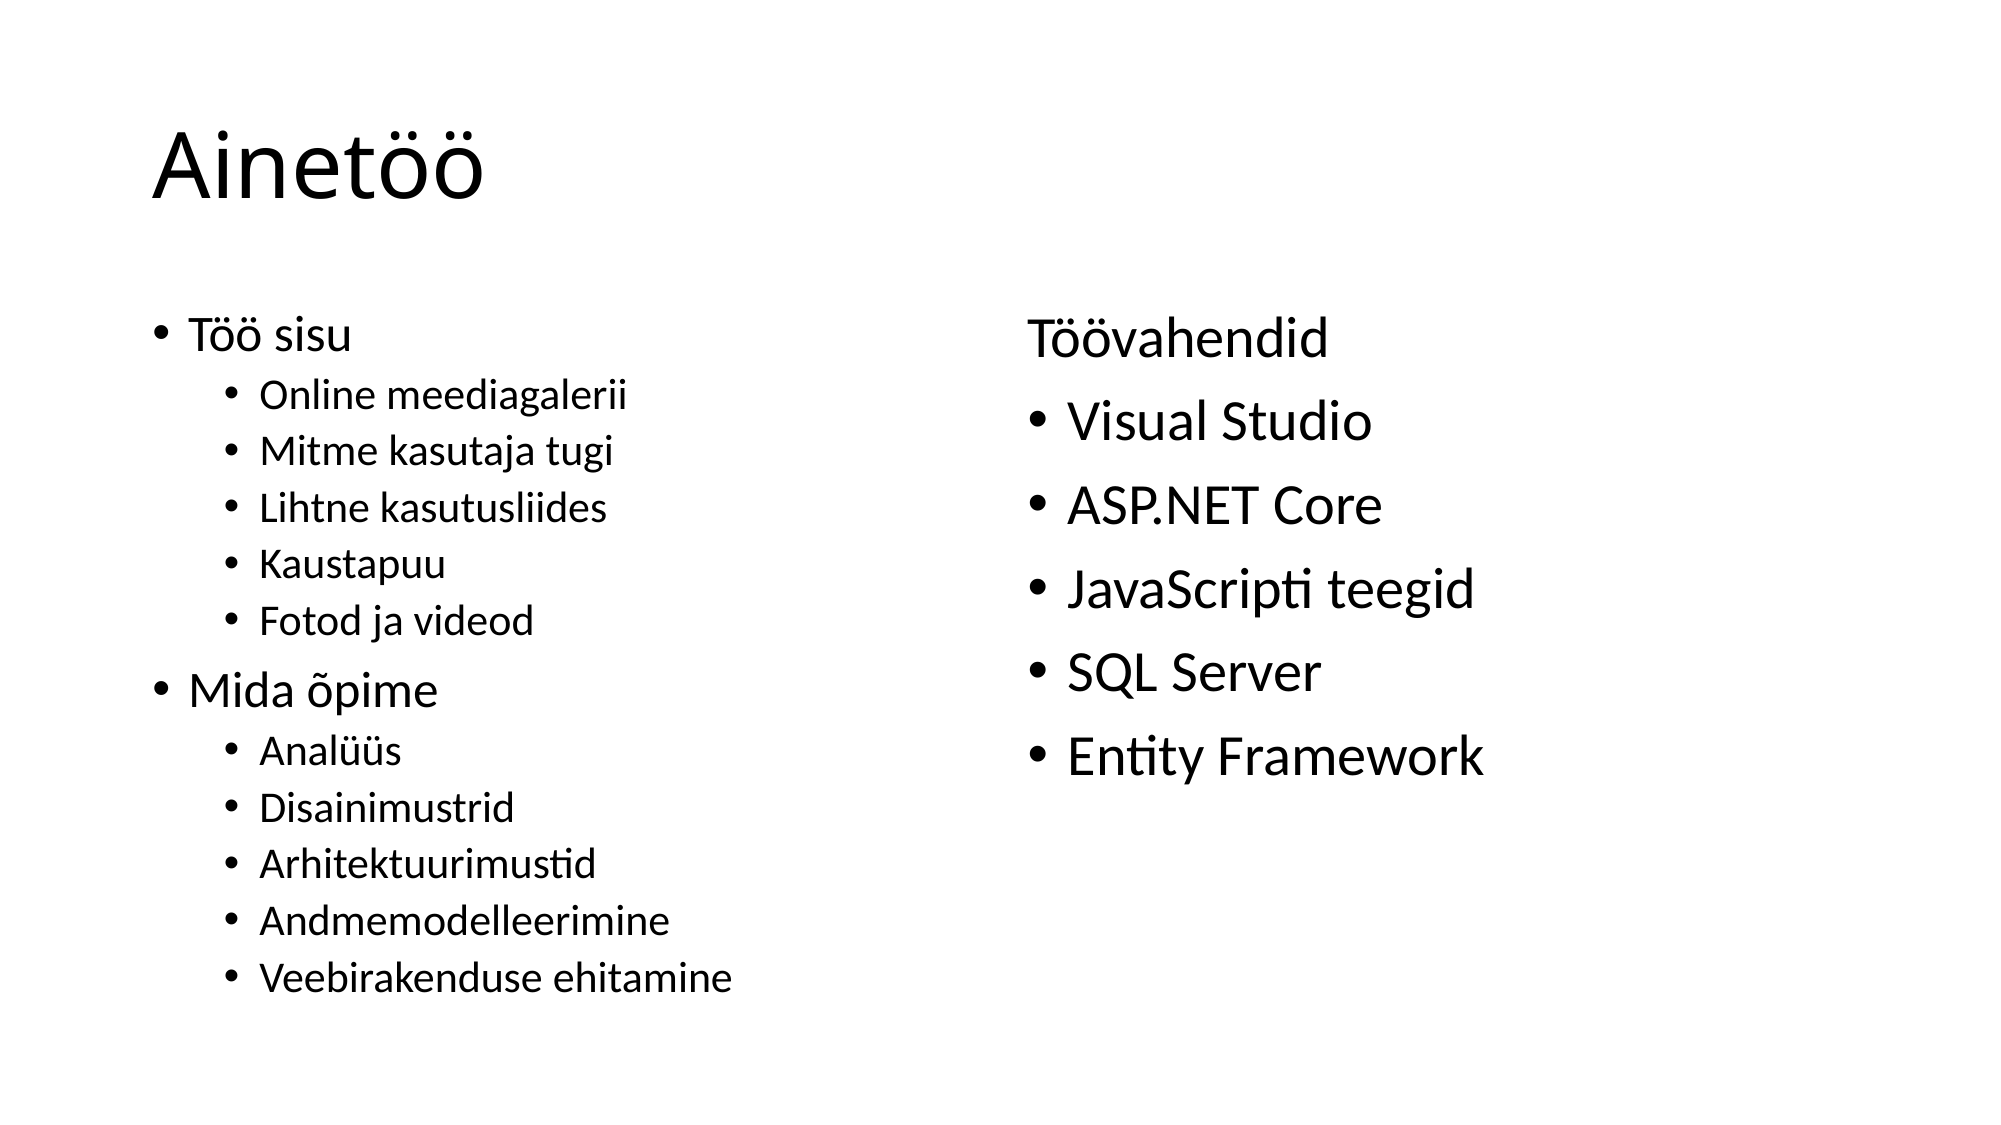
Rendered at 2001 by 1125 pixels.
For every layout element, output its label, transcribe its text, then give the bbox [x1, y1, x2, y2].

list Töö sisu Online meediagalerii Mitme kasutaja tugi Lihtne kasutusliides Kaustapuu Fotod ja videod Mida õpime Analüüs Disainimustrid Arhitektuurimustid Andmemodelleerimine Veebirakenduse ehitamine [137, 299, 988, 1014]
list Töövahendid Visual Studio ASP.NET Core JavaScripti teegid SQL Server Entity Framework [1012, 299, 1863, 1014]
title Ainetöö [137, 59, 1863, 278]
